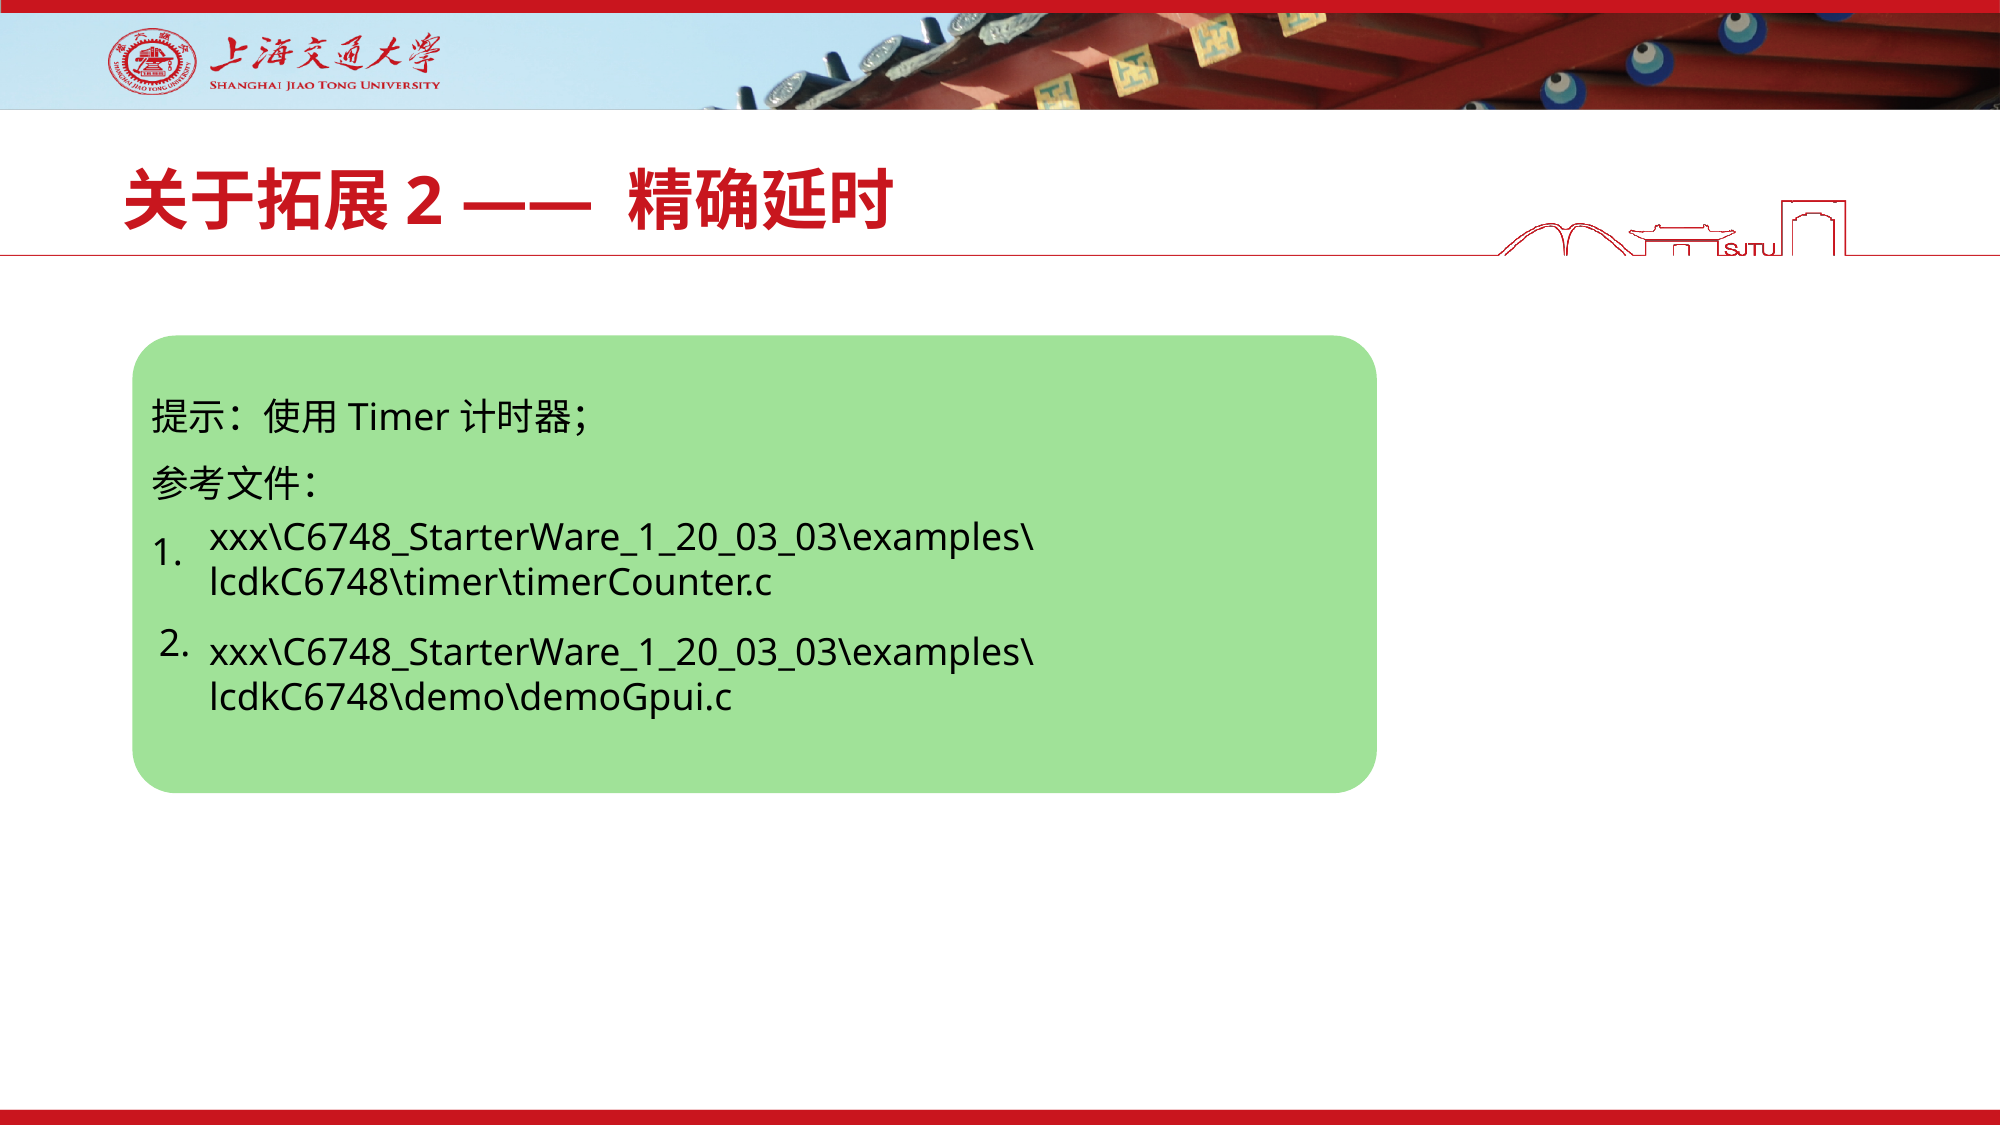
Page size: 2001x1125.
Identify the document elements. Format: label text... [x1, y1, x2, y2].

text_box 2. [144, 611, 216, 672]
text_box xxx\C6748_StarterWare_1_20_03_03\examples\lcdkC6748\timer\timerCounter.c [194, 505, 1195, 611]
picture [0, 0, 2000, 110]
text_box 提示：使用Timer计时器； 参考文件： 1. [136, 362, 624, 581]
picture [0, 200, 2000, 256]
text_box xxx\C6748_StarterWare_1_20_03_03\examples\lcdkC6748\demo\demoGpui.c [194, 620, 1195, 725]
text_box [131, 334, 1378, 795]
title 关于拓展2 —— 精确延时 [108, 159, 1940, 254]
